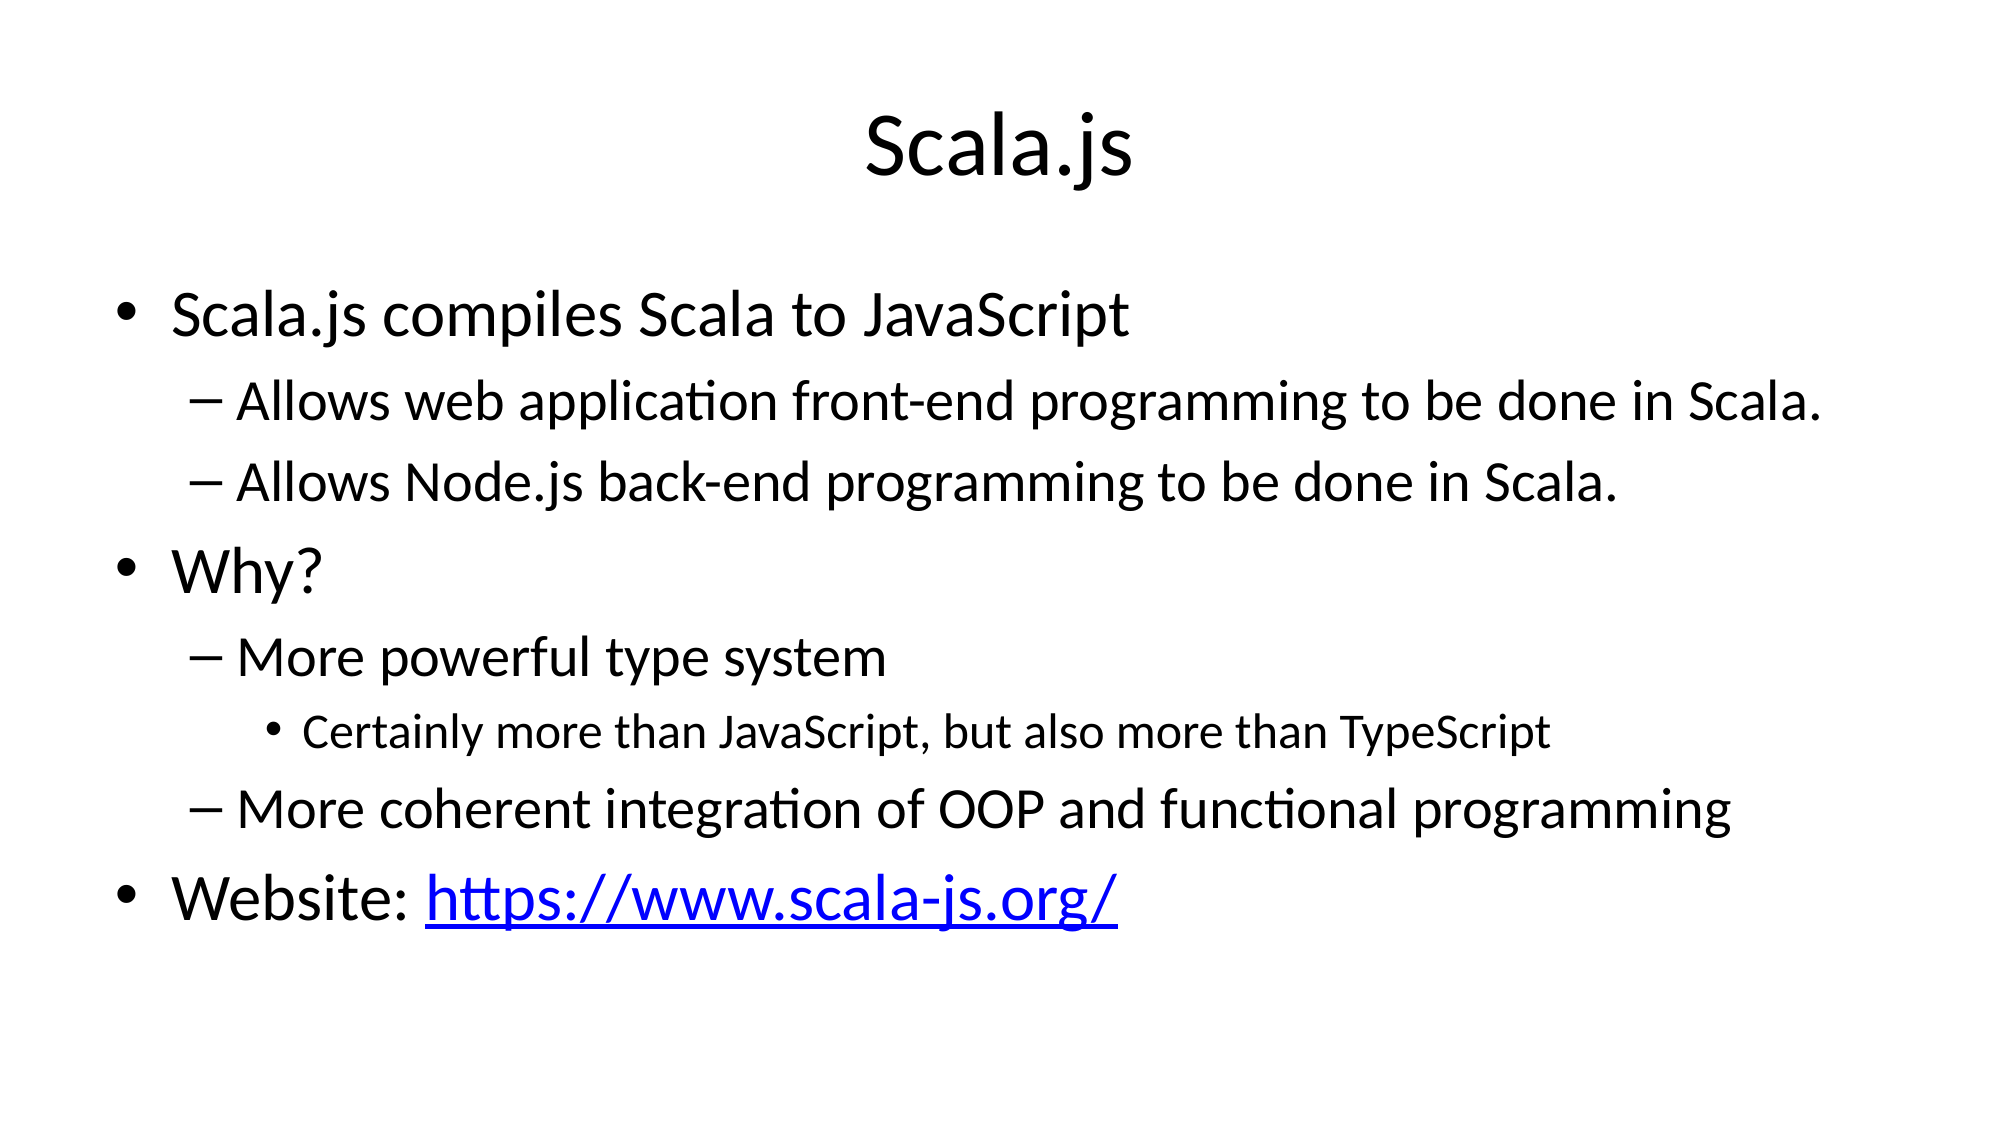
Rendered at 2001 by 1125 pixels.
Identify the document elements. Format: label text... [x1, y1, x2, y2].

title Scala.js [99, 45, 1900, 233]
list Scala.js compiles Scala to JavaScript Allows web application front-end programming to be done in Scala. Allows Node.js back-end programming to be done in Scala. Why? More powerful type system Certainly more than JavaScript, but also more than TypeScript More coherent integration of OOP and functional programming Website: https://www.scala-js.org/ [99, 262, 1900, 1005]
